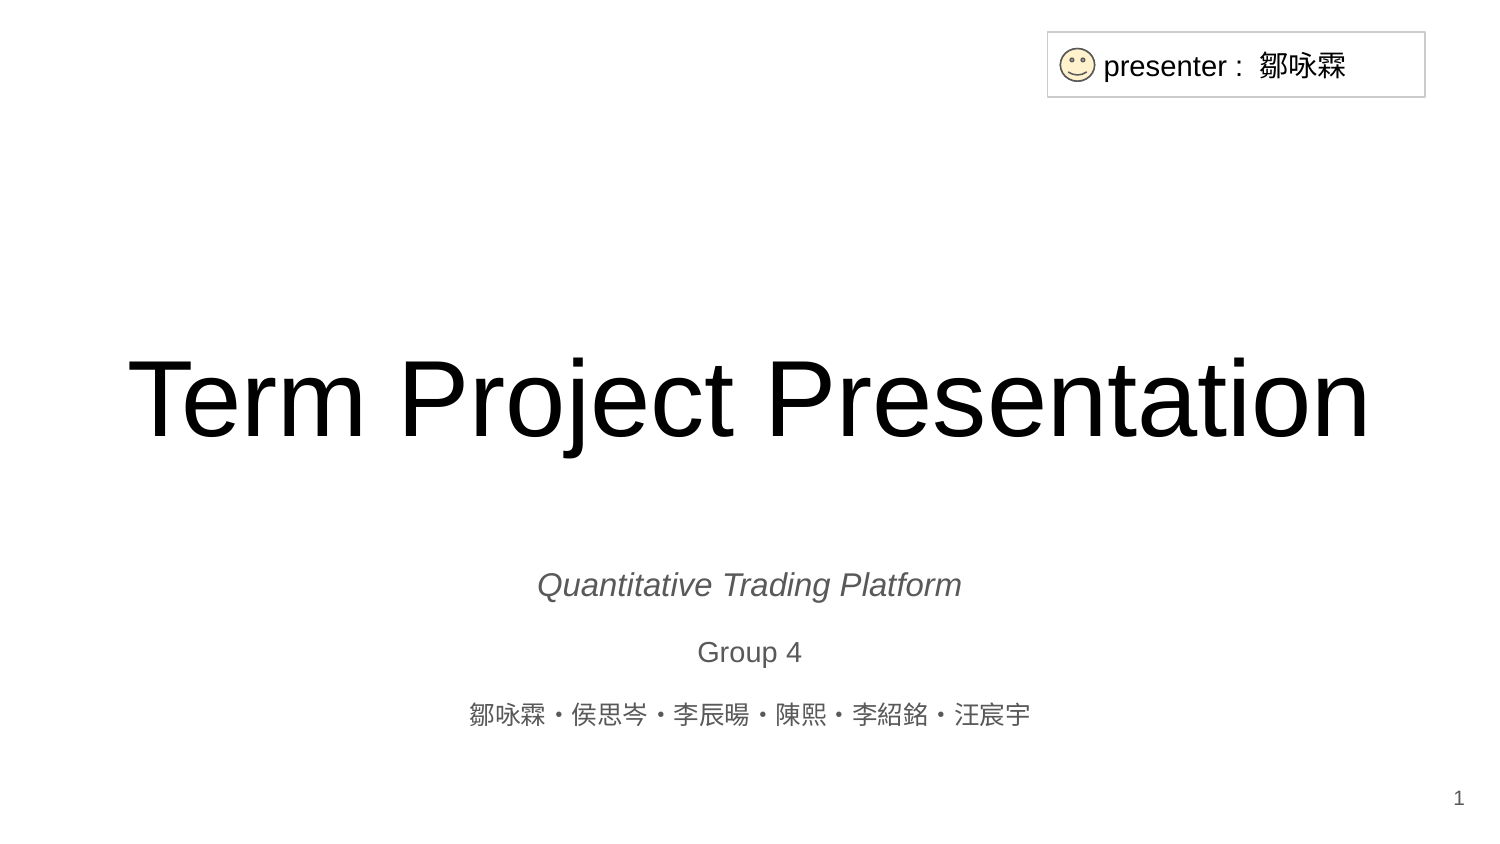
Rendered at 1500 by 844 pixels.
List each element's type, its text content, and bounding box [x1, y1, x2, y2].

subtitle Quantitative Trading Platform Group 4 鄒咏霖・侯思岑・李辰暘・陳熙・李紹銘・汪宸宇 [51, 548, 1449, 748]
slide_number 1 [1389, 764, 1480, 830]
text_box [1047, 31, 1426, 98]
title Term Project Presentation [51, 258, 1449, 474]
